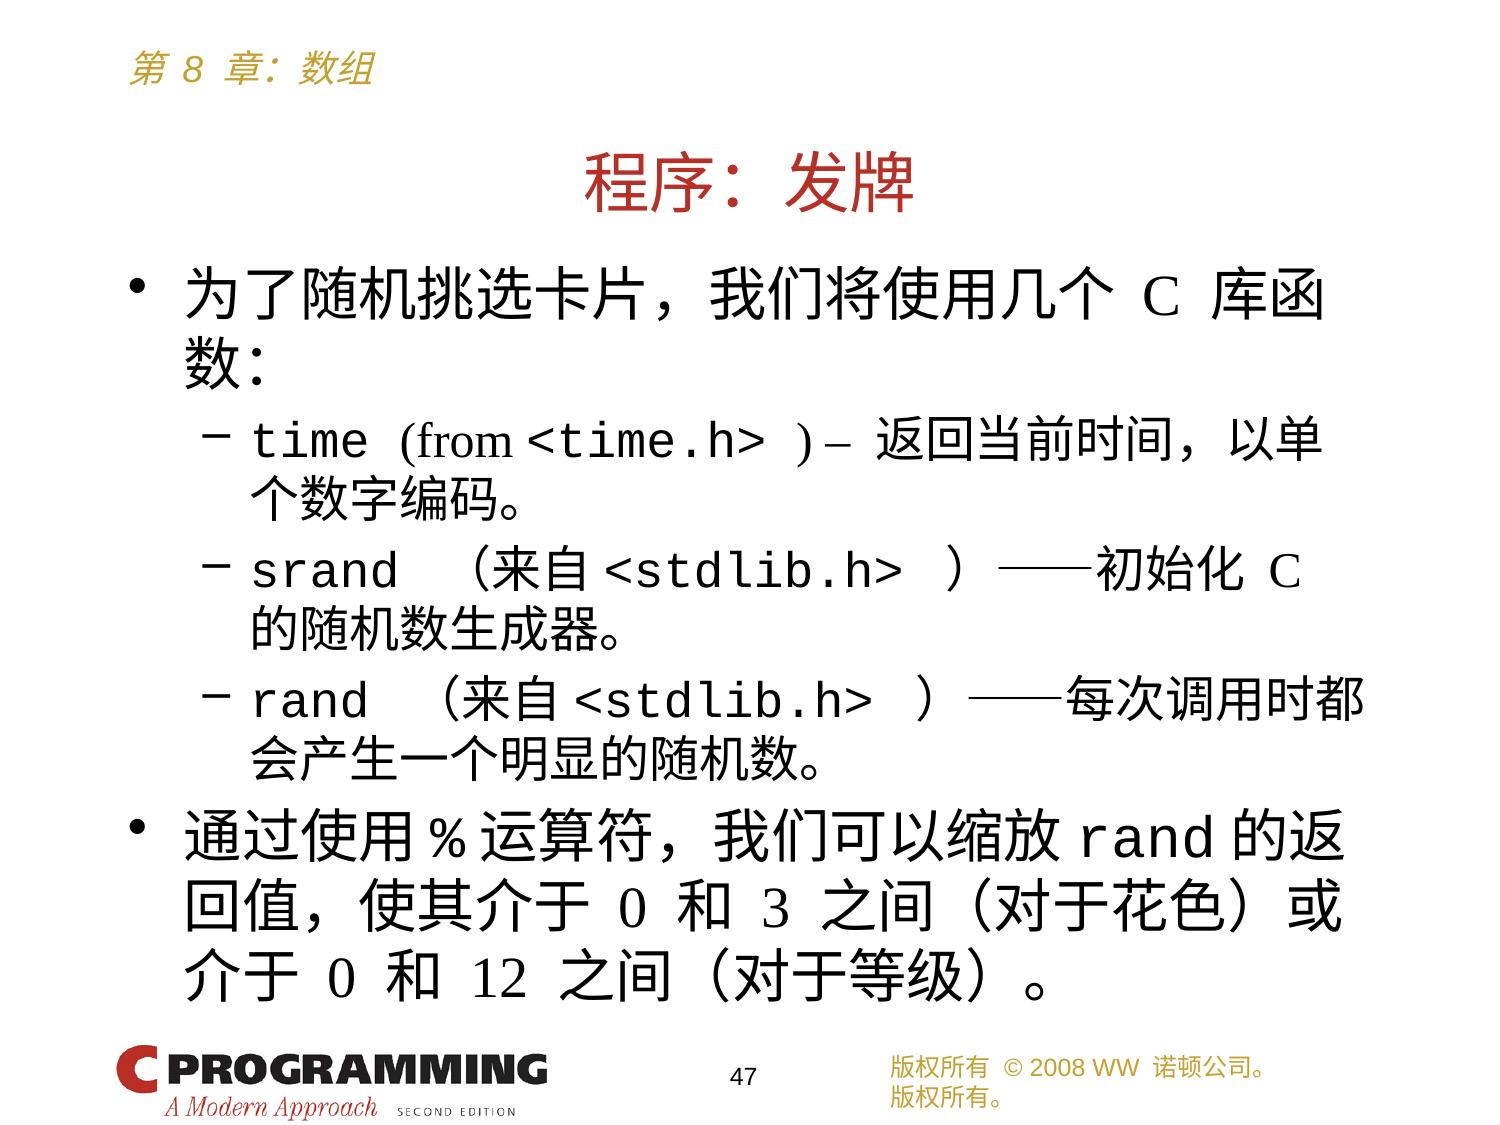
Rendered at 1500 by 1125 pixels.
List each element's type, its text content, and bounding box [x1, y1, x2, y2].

title 程序：发牌 [112, 125, 1388, 238]
list 为了随机挑选卡片，我们将使用几个 C 库函数： time (from <time.h> ) – 返回当前时间，以单个数字编码。 srand （来自<stdlib.h> ）——初始化 C 的随机数生成器。 rand （来自<stdlib.h> ）——每次调用时都会产生一个明显的随机数。 通过使用%运算符，我们可以缩放rand的返回值，使其介于 0 和 3 之间（对于花色）或介于 0 和 12 之间（对于等级）。 [112, 249, 1388, 1038]
slide_number 47 [687, 1049, 801, 1101]
picture [112, 1041, 550, 1123]
footer 版权所有 © 2008 WW 诺顿公司。 版权所有。 [874, 1043, 1388, 1119]
